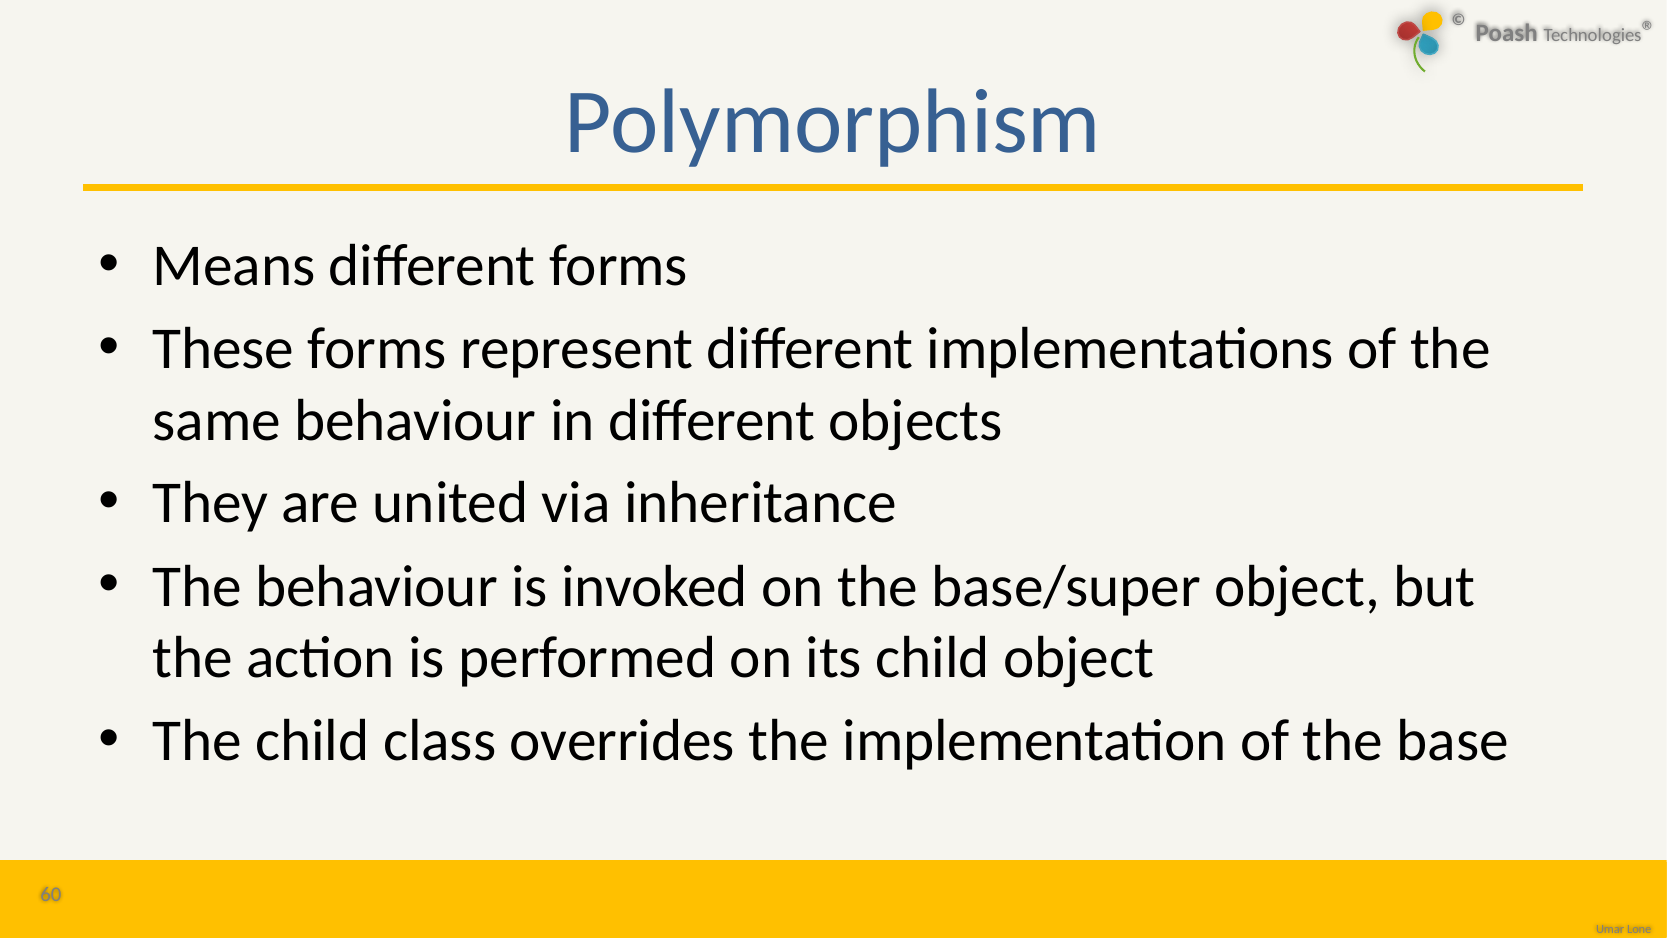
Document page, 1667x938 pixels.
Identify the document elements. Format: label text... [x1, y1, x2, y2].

list Means different forms These forms represent different implementations of the same behaviour in different objects They are united via inheritance The behaviour is invoked on the base/super object, but the action is performed on its child object The child class overrides the implementation of the base [83, 218, 1584, 838]
slide_number 60 [4, 868, 98, 919]
title Polymorphism [83, 37, 1584, 194]
